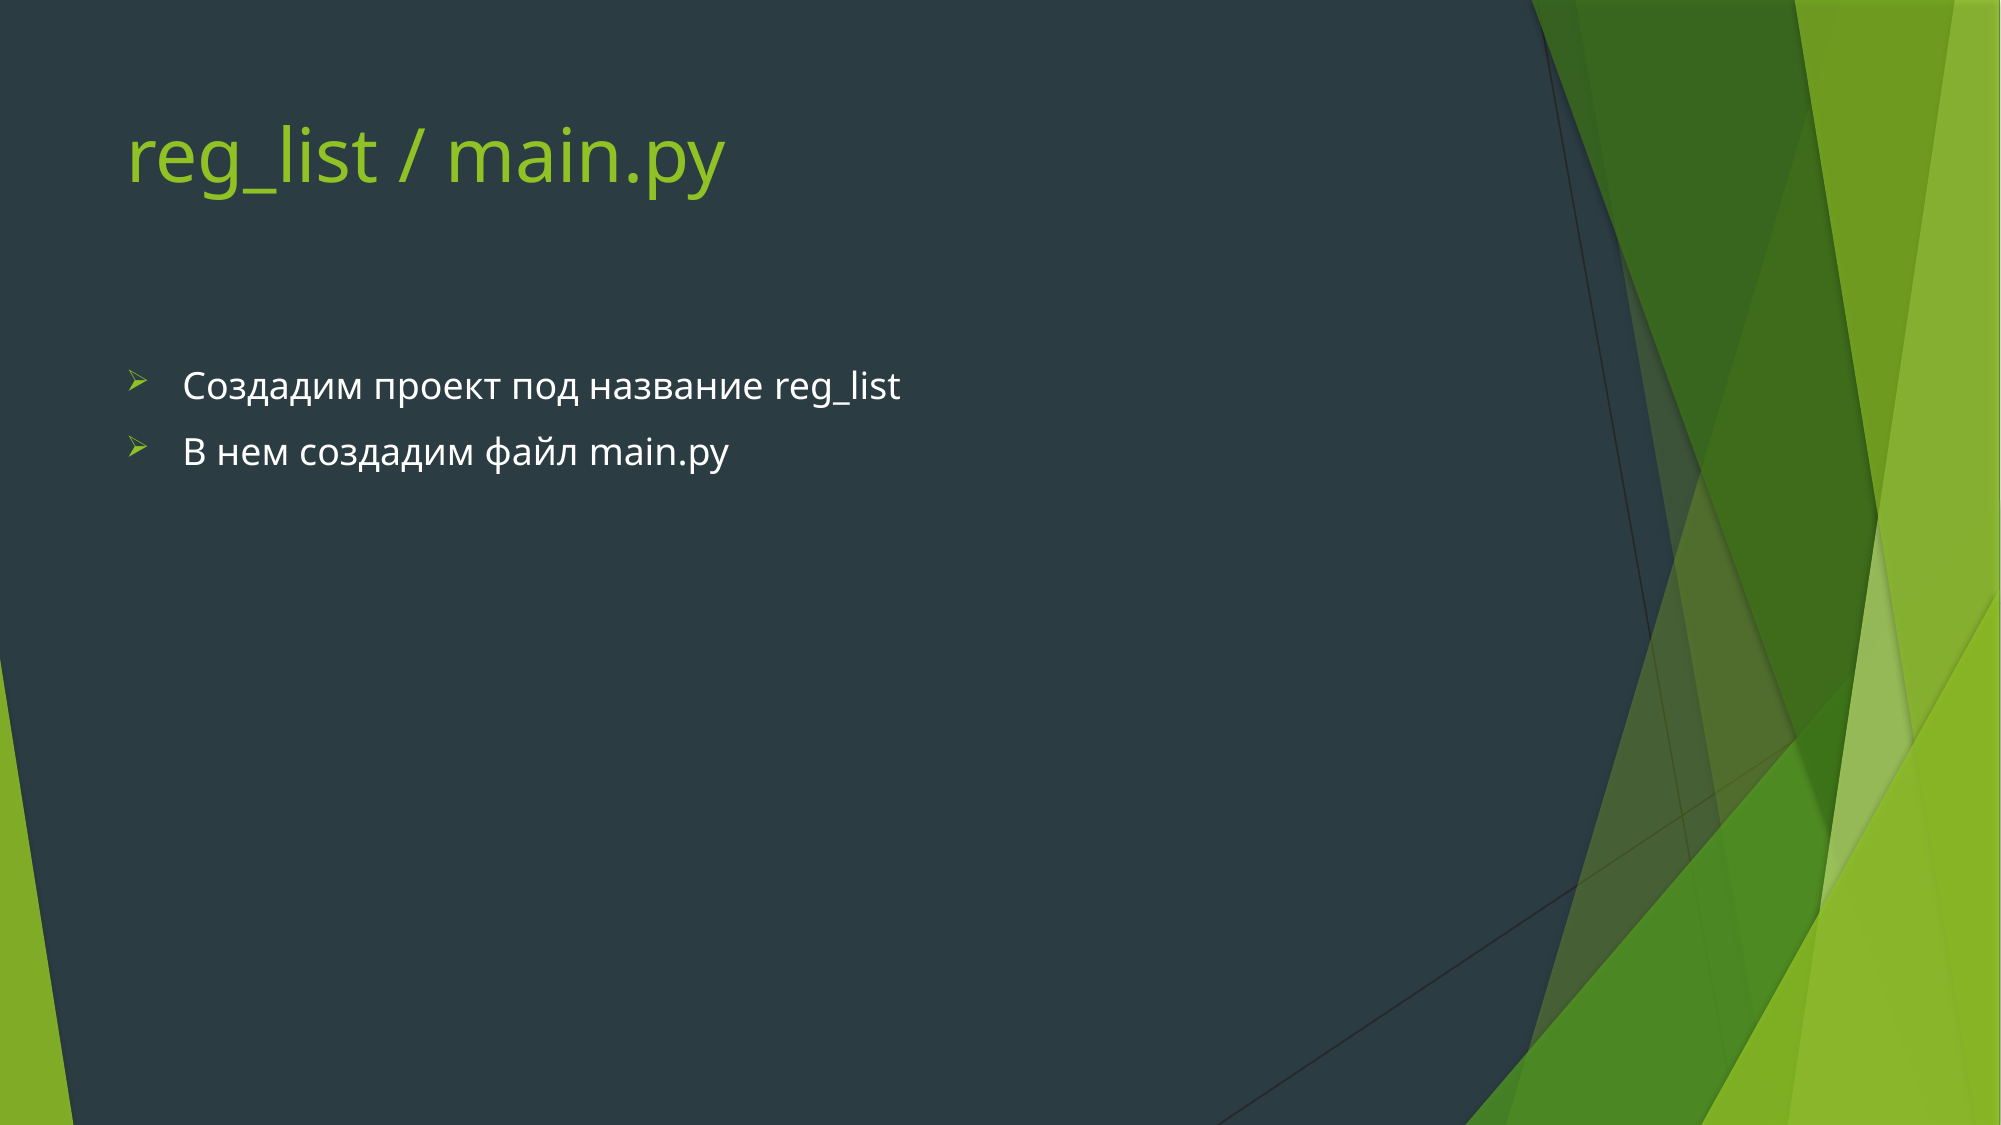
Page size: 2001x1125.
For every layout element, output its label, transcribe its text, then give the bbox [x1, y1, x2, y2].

list Cоздадим проект под название reg_list В нем создадим файл main.py [111, 354, 1522, 992]
title reg_list / main.py [111, 99, 1522, 317]
